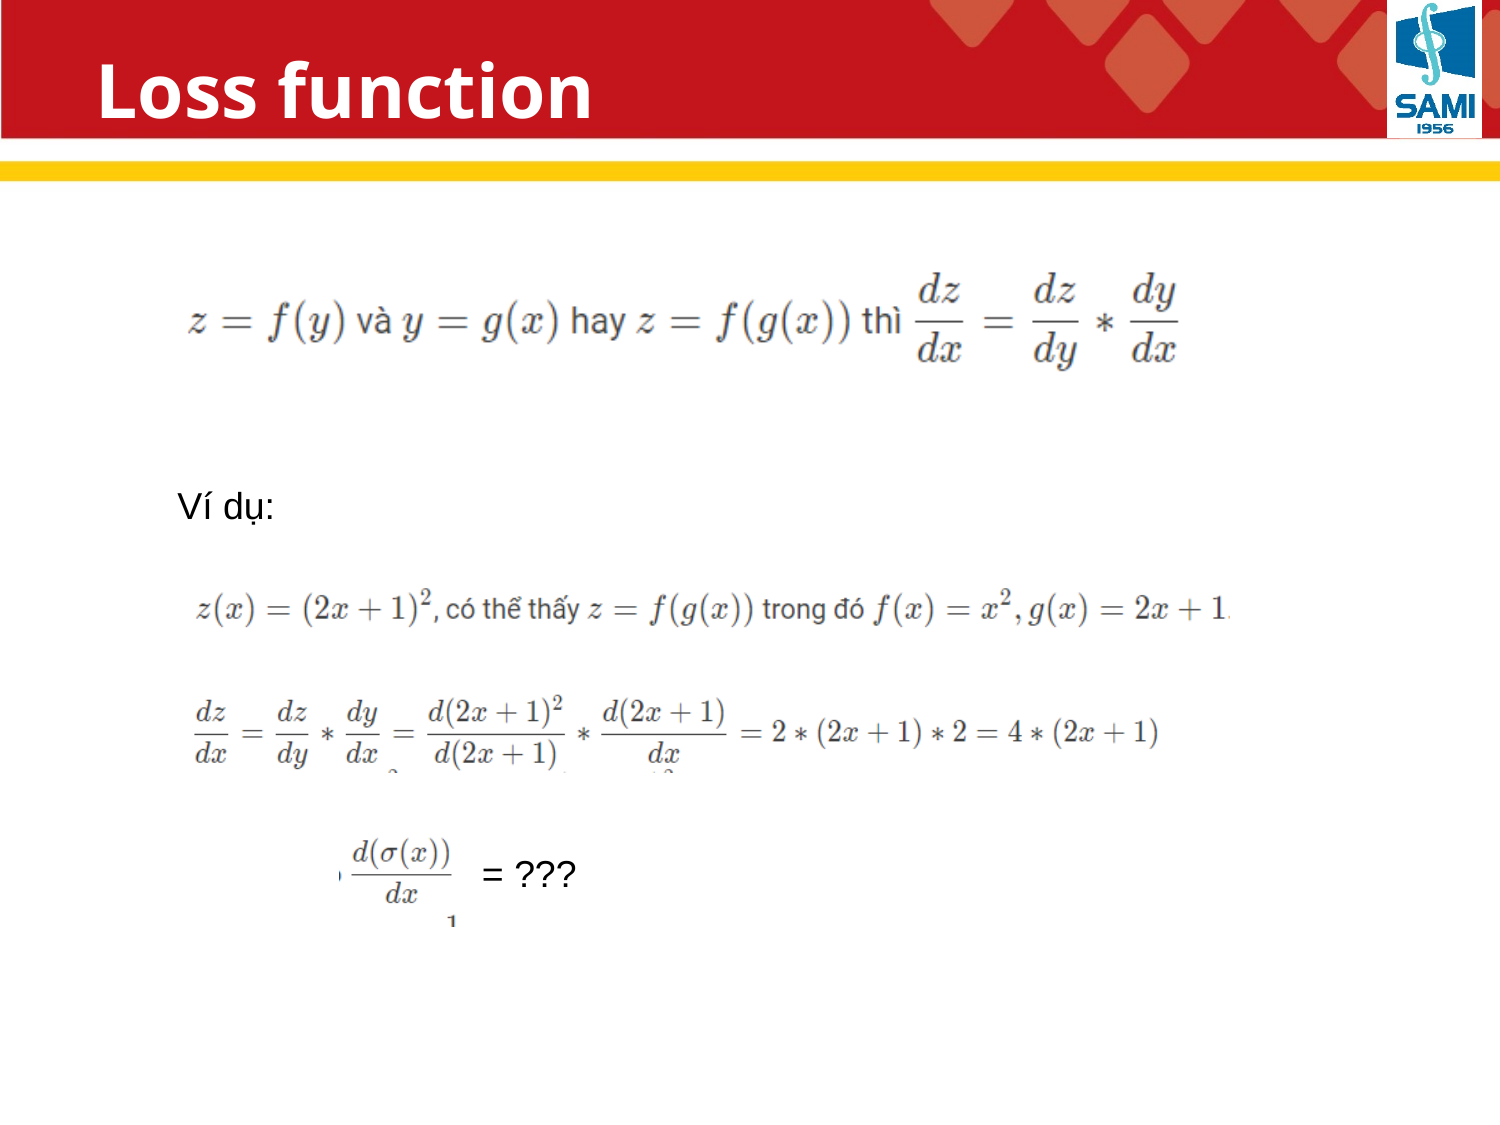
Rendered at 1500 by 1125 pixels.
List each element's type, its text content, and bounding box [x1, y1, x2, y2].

text_box = ??? [467, 842, 655, 903]
picture [0, 0, 1500, 1125]
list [187, 262, 1230, 400]
text_box Ví dụ: [162, 474, 463, 535]
title Loss function [80, 0, 1397, 204]
